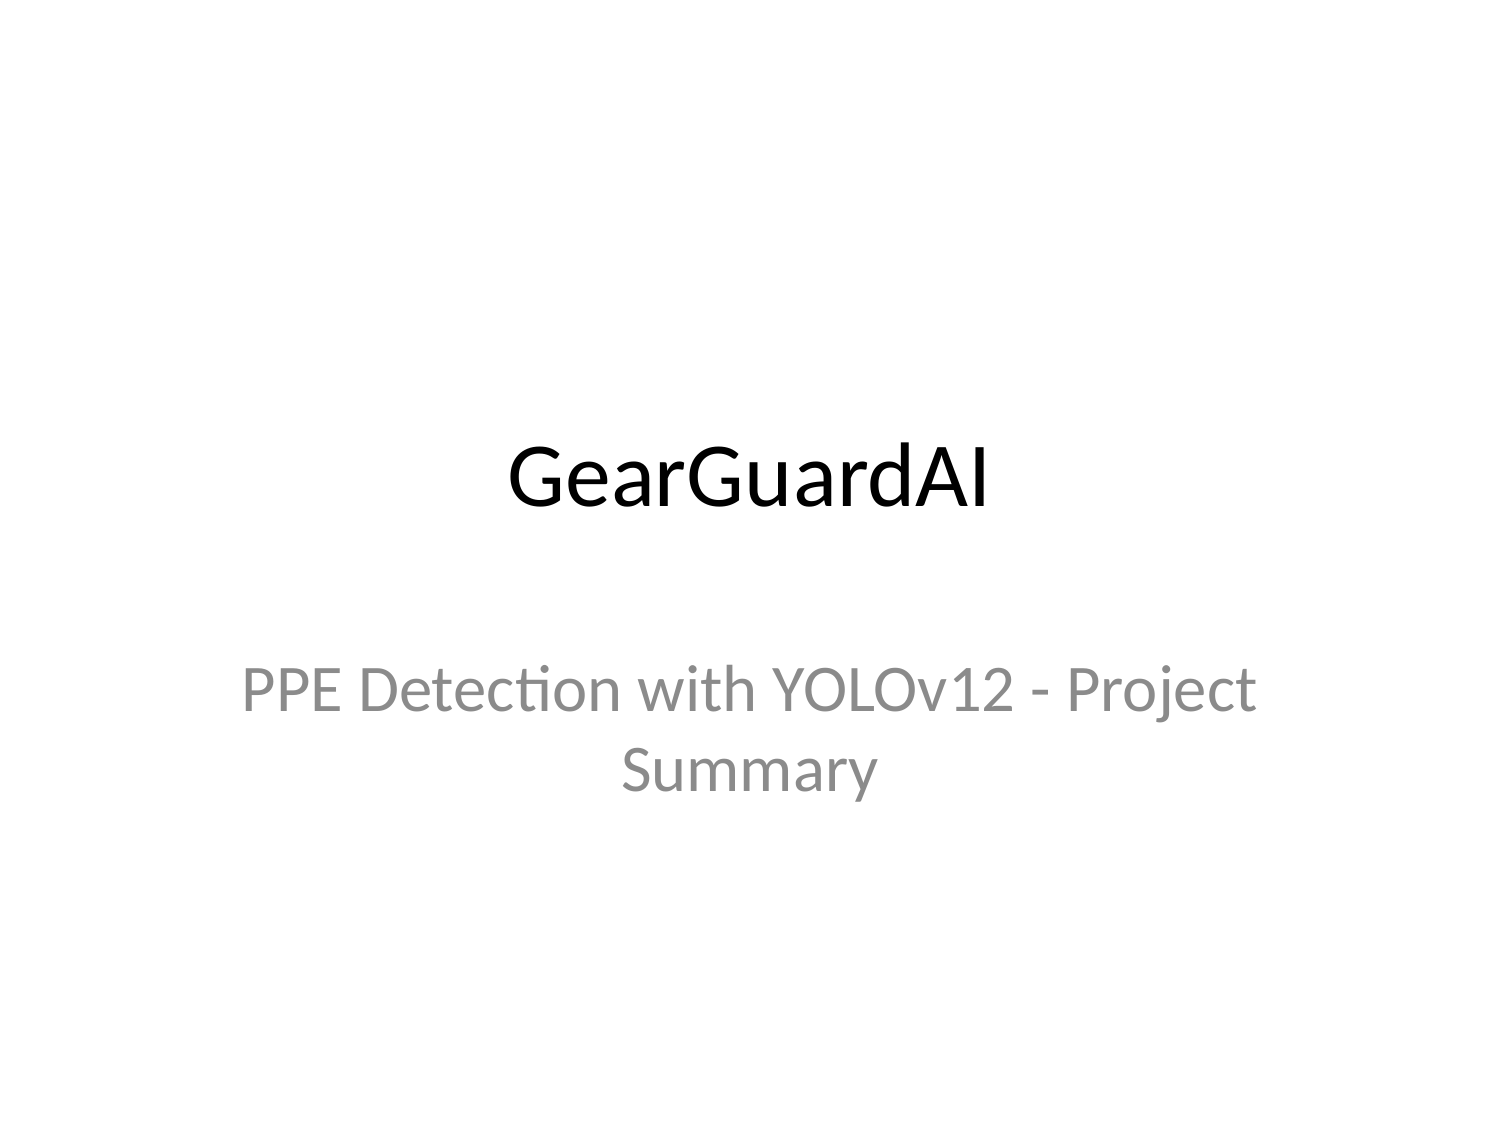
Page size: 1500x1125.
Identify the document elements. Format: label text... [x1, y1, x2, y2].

subtitle PPE Detection with YOLOv12 - Project Summary [225, 637, 1275, 925]
title GearGuardAI [112, 349, 1388, 591]
